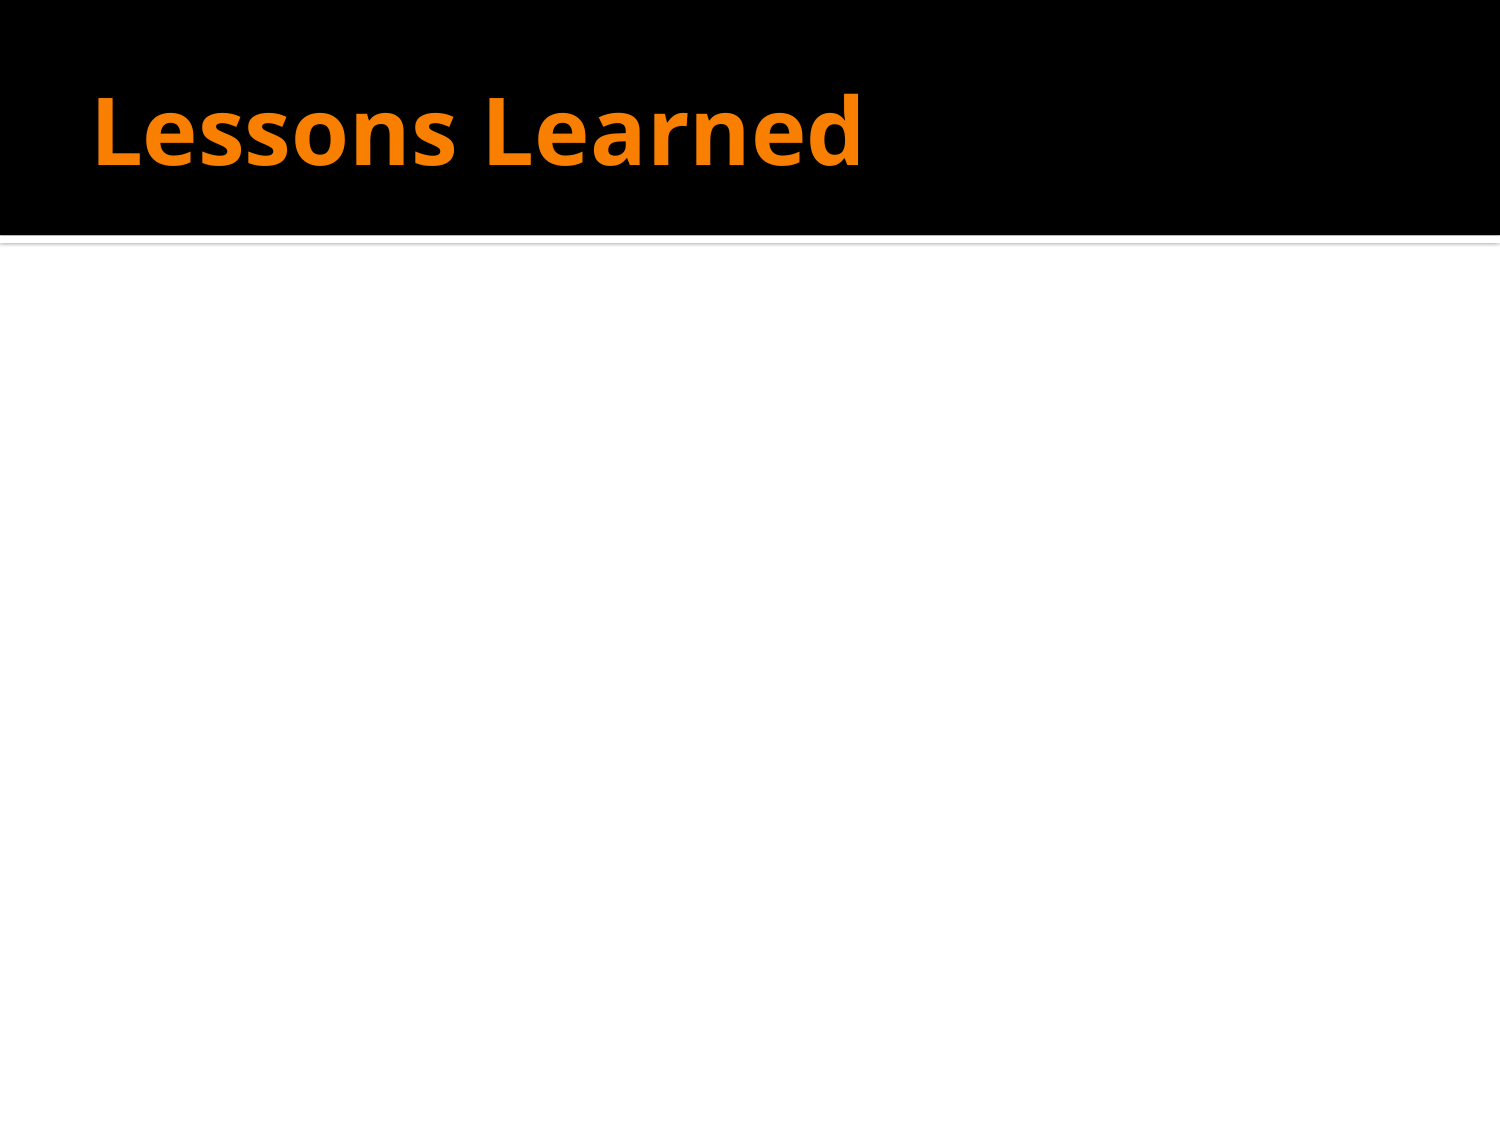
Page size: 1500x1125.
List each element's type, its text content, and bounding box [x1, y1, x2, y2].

title Lessons Learned [75, 25, 1425, 231]
